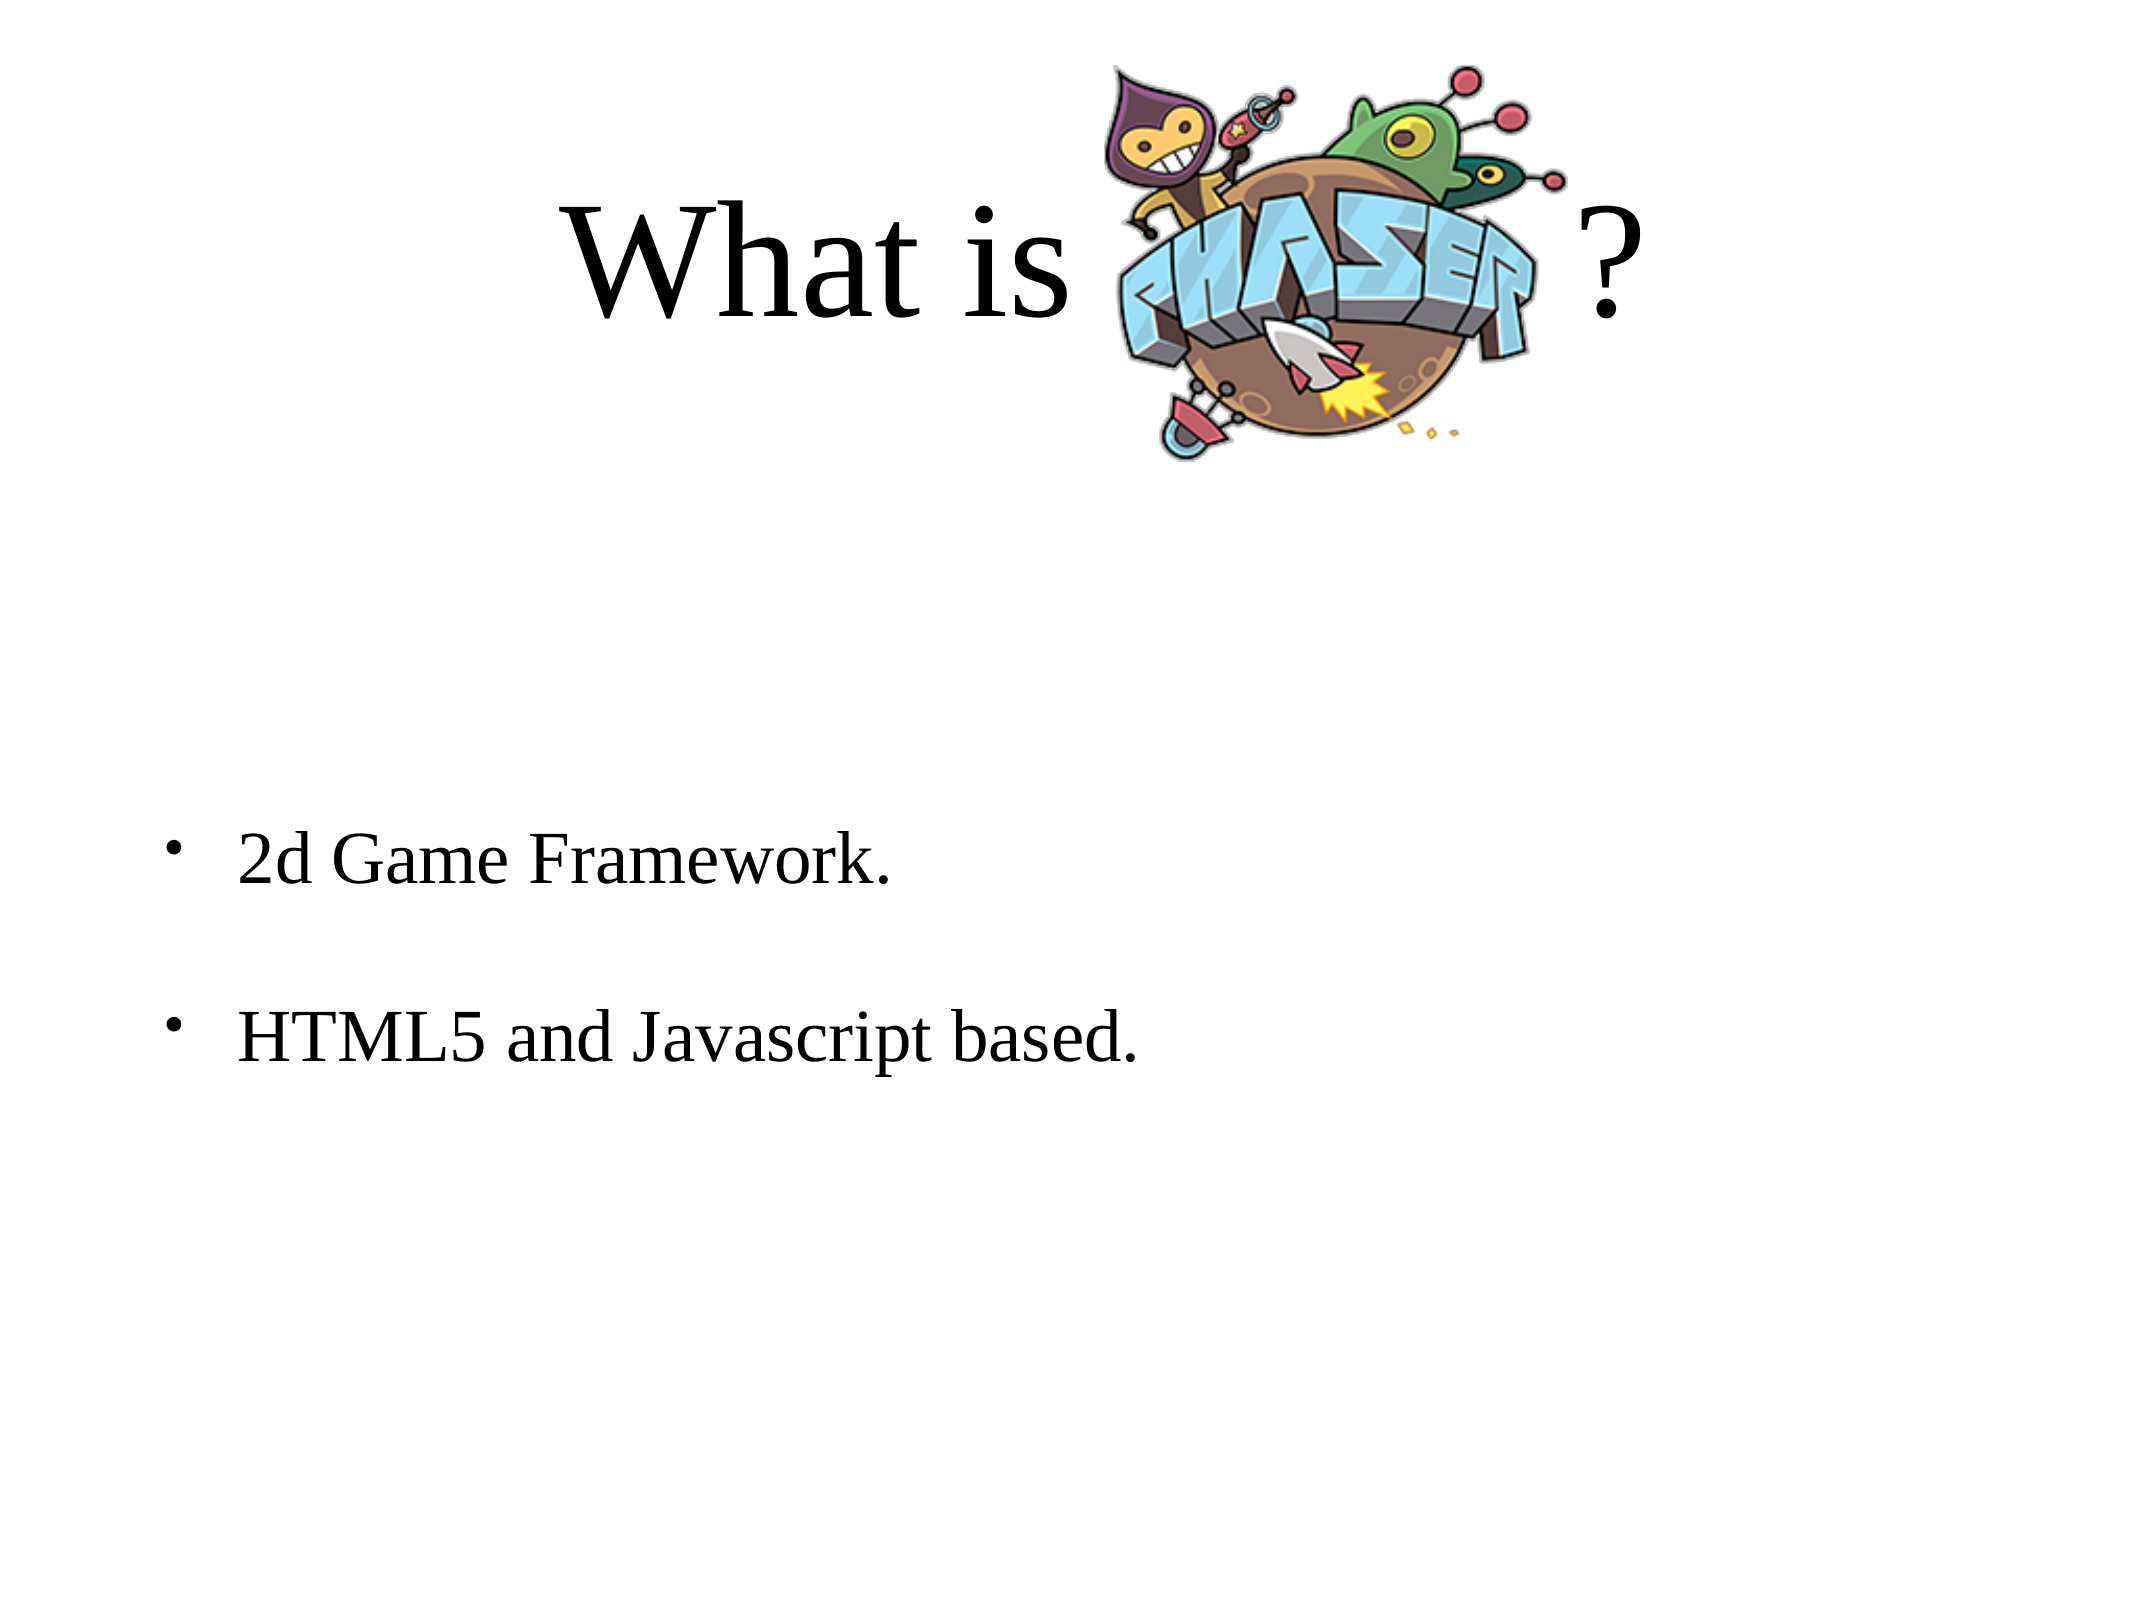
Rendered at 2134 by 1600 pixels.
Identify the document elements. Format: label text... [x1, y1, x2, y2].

picture [1104, 65, 1568, 462]
list 2d Game Framework. HTML5 and Javascript based. [155, 426, 1978, 1459]
title What is ? [155, 72, 1099, 426]
title What is ? [1577, 72, 1978, 426]
